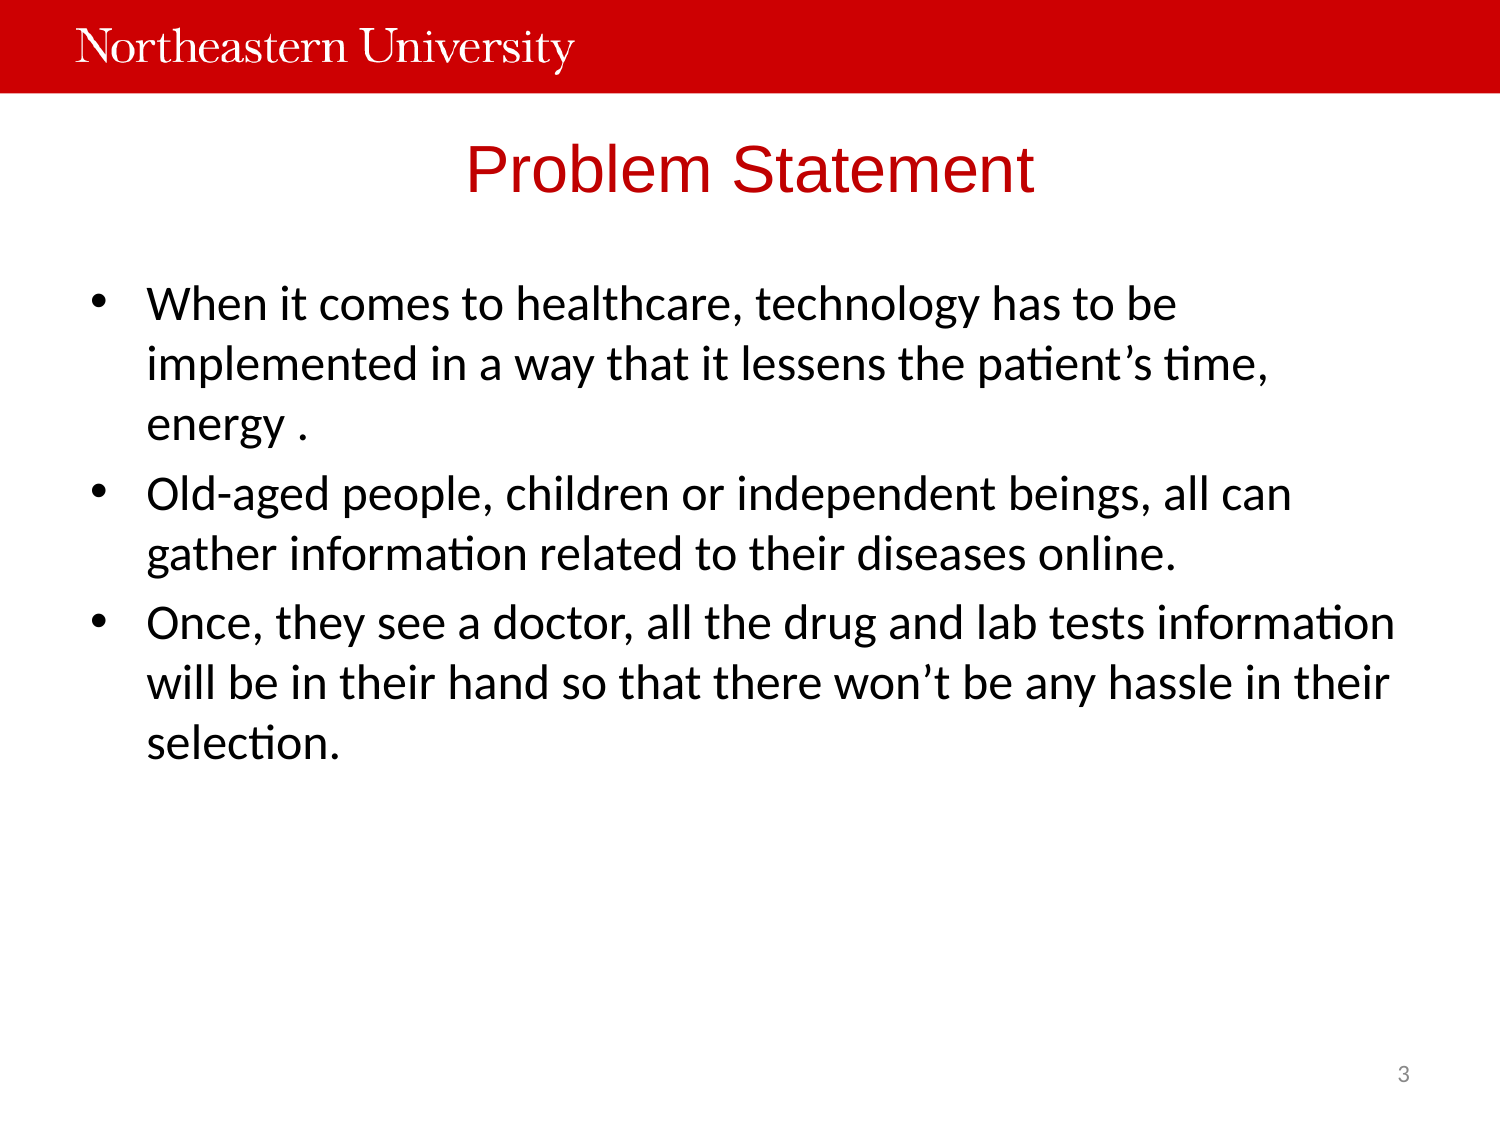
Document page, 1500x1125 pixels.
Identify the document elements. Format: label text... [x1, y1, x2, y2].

list When it comes to healthcare, technology has to be implemented in a way that it lessens the patient’s time, energy . Old-aged people, children or independent beings, all can gather information related to their diseases online. Once, they see a doctor, all the drug and lab tests information will be in their hand so that there won’t be any hassle in their selection. [75, 262, 1425, 1005]
slide_number 3 [1074, 1042, 1425, 1103]
title Problem Statement [75, 99, 1425, 233]
picture [75, 27, 575, 75]
